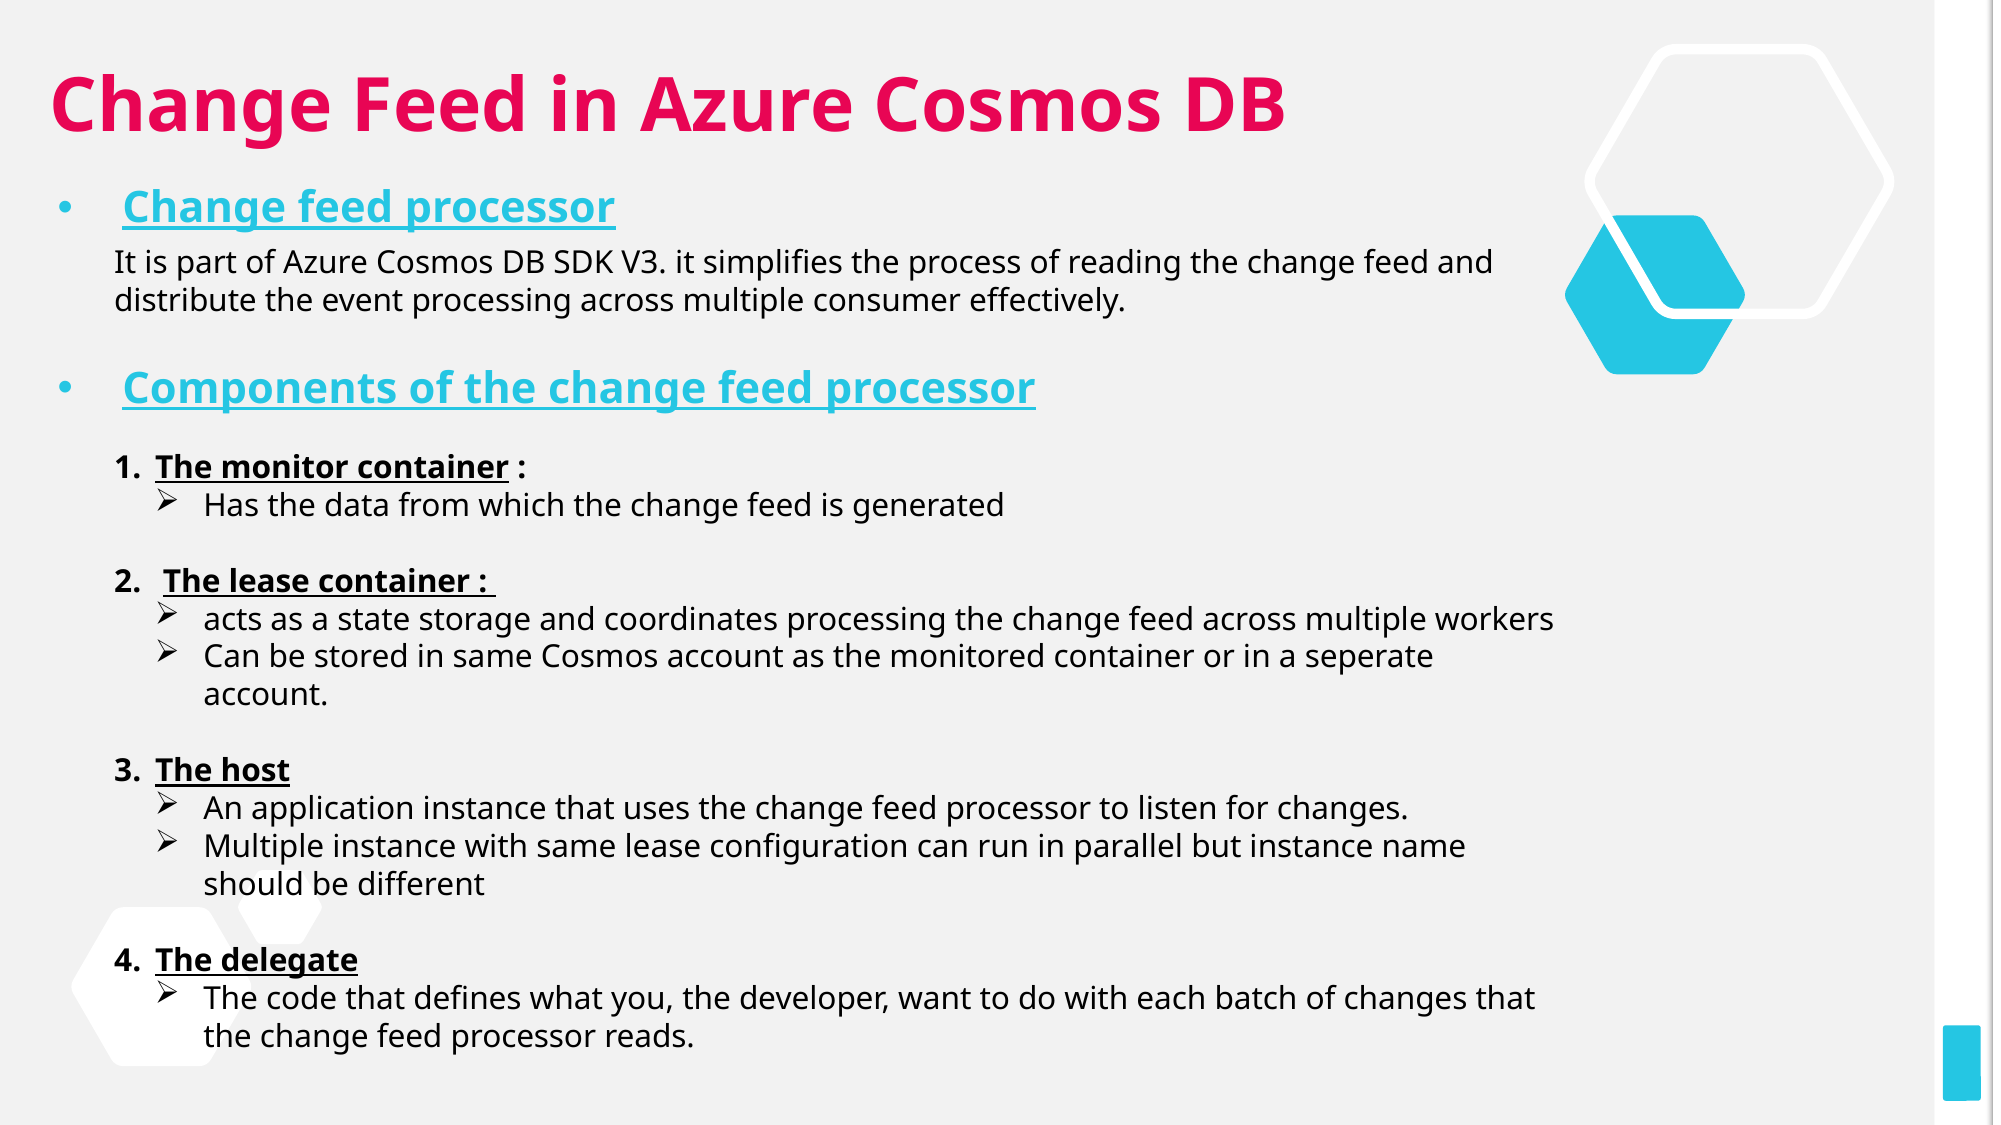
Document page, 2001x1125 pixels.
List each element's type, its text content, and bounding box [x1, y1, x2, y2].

text_box Change feed processor It is part of Azure Cosmos DB SDK V3. it simplifies the process of reading the change feed and distribute the event processing across multiple consumer effectively. Components of the change feed processor The monitor container : Has the data from which the change feed is generated The lease container : acts as a state storage and coordinates processing the change feed across multiple workers Can be stored in same Cosmos account as the monitored container or in a seperate account. The host An application instance that uses the change feed processor to listen for changes. Multiple instance with same lease configuration can run in parallel but instance name should be different The delegate The code that defines what you, the developer, want to do with each batch of changes that the change feed processor reads. [34, 177, 1582, 1121]
title Change Feed in Azure Cosmos DB [34, 35, 1639, 178]
